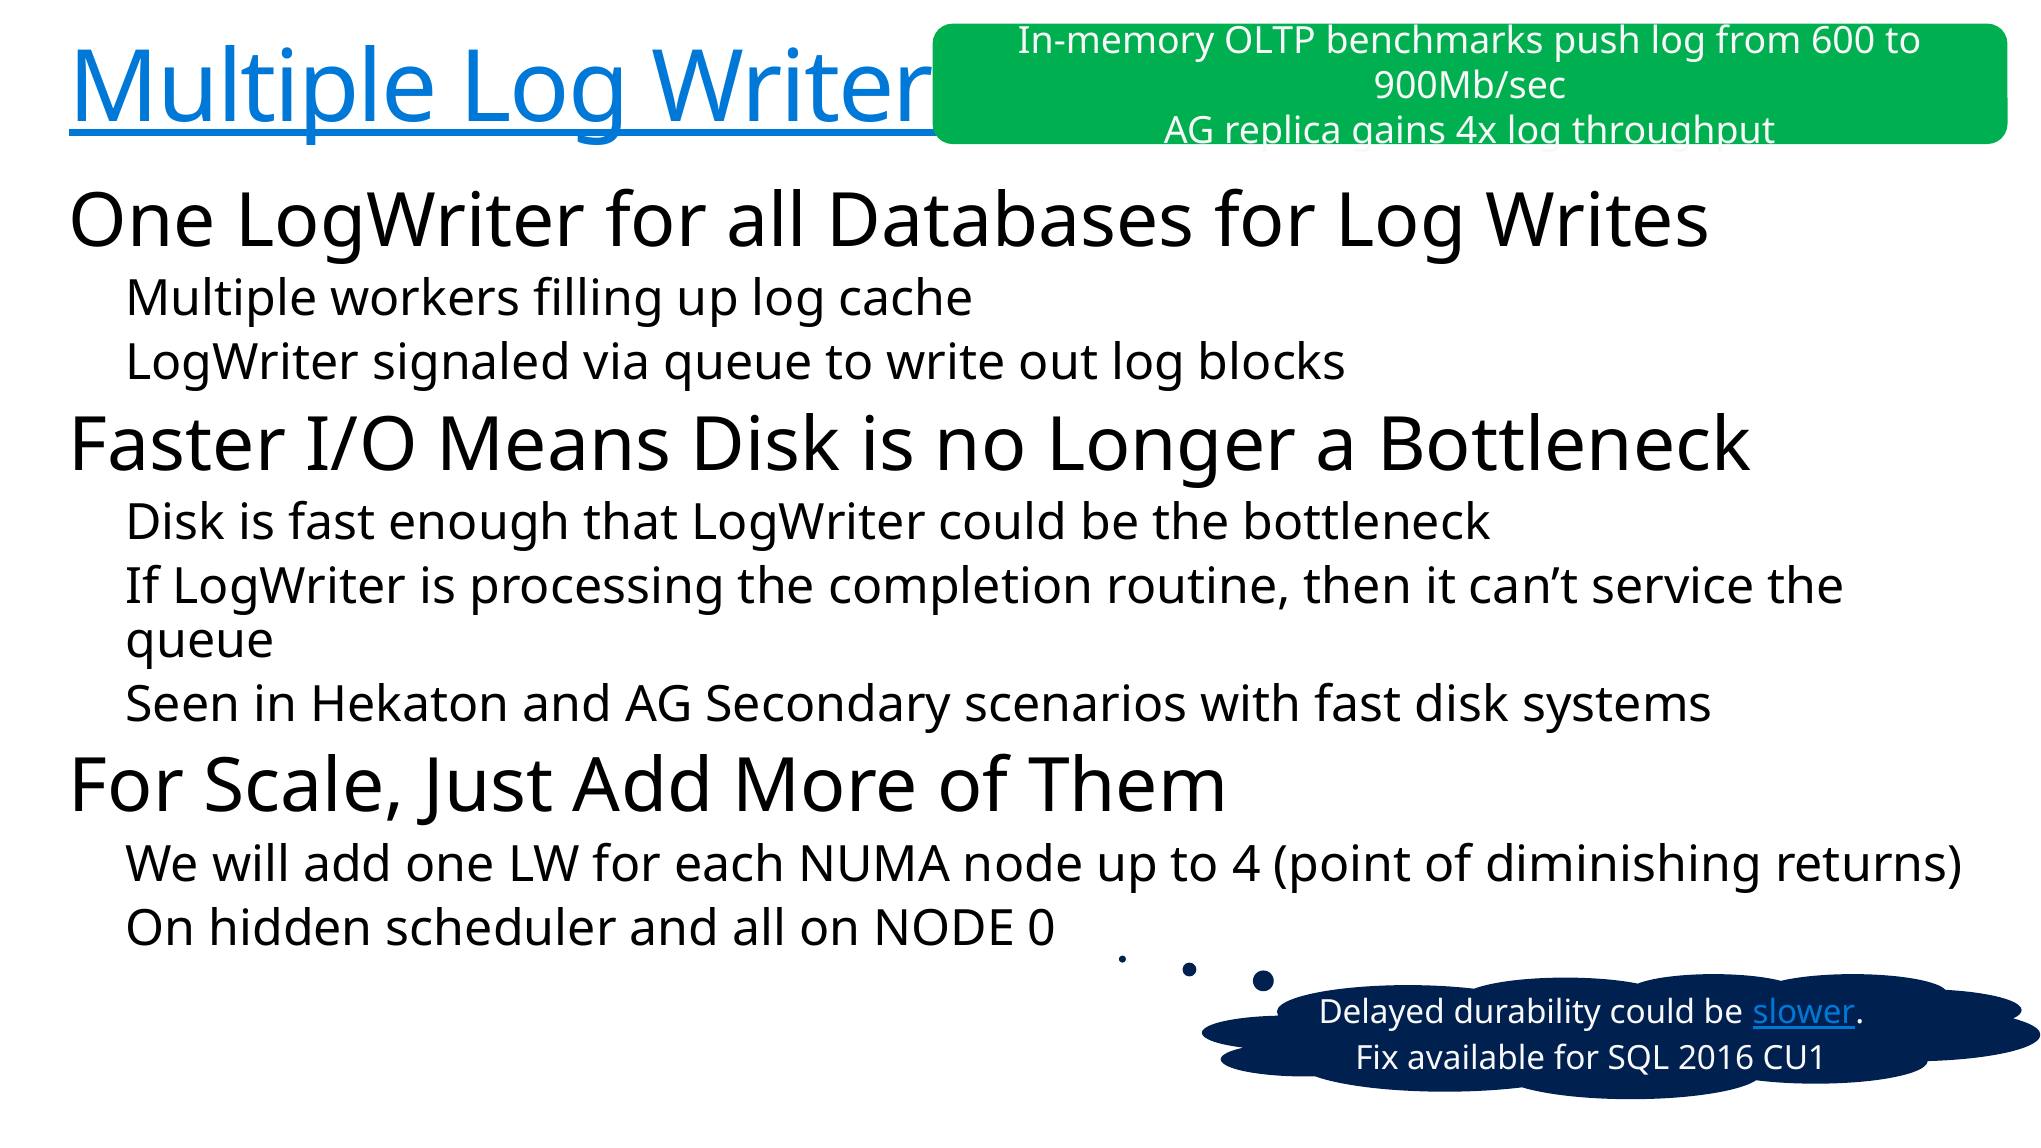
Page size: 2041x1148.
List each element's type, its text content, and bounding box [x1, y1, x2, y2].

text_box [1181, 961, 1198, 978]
title Multiple Log Writers [45, 8, 1996, 159]
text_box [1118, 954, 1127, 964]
text_box In-memory OLTP benchmarks push log from 600 to 900Mb/sec AG replica gains 4x log throughput [931, 22, 2009, 145]
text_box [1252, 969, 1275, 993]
list One LogWriter for all Databases for Log Writes Multiple workers filling up log cache LogWriter signaled via queue to write out log blocks Faster I/O Means Disk is no Longer a Bottleneck Disk is fast enough that LogWriter could be the bottleneck If LogWriter is processing the completion routine, then it can’t service the queue Seen in Hekaton and AG Secondary scenarios with fast disk systems For Scale, Just Add More of Them We will add one LW for each NUMA node up to 4 (point of diminishing returns) On hidden scheduler and all on NODE 0 [45, 166, 1996, 977]
text_box Delayed durability could be slower. Fix available for SQL 2016 CU1 [1200, 973, 2041, 1101]
